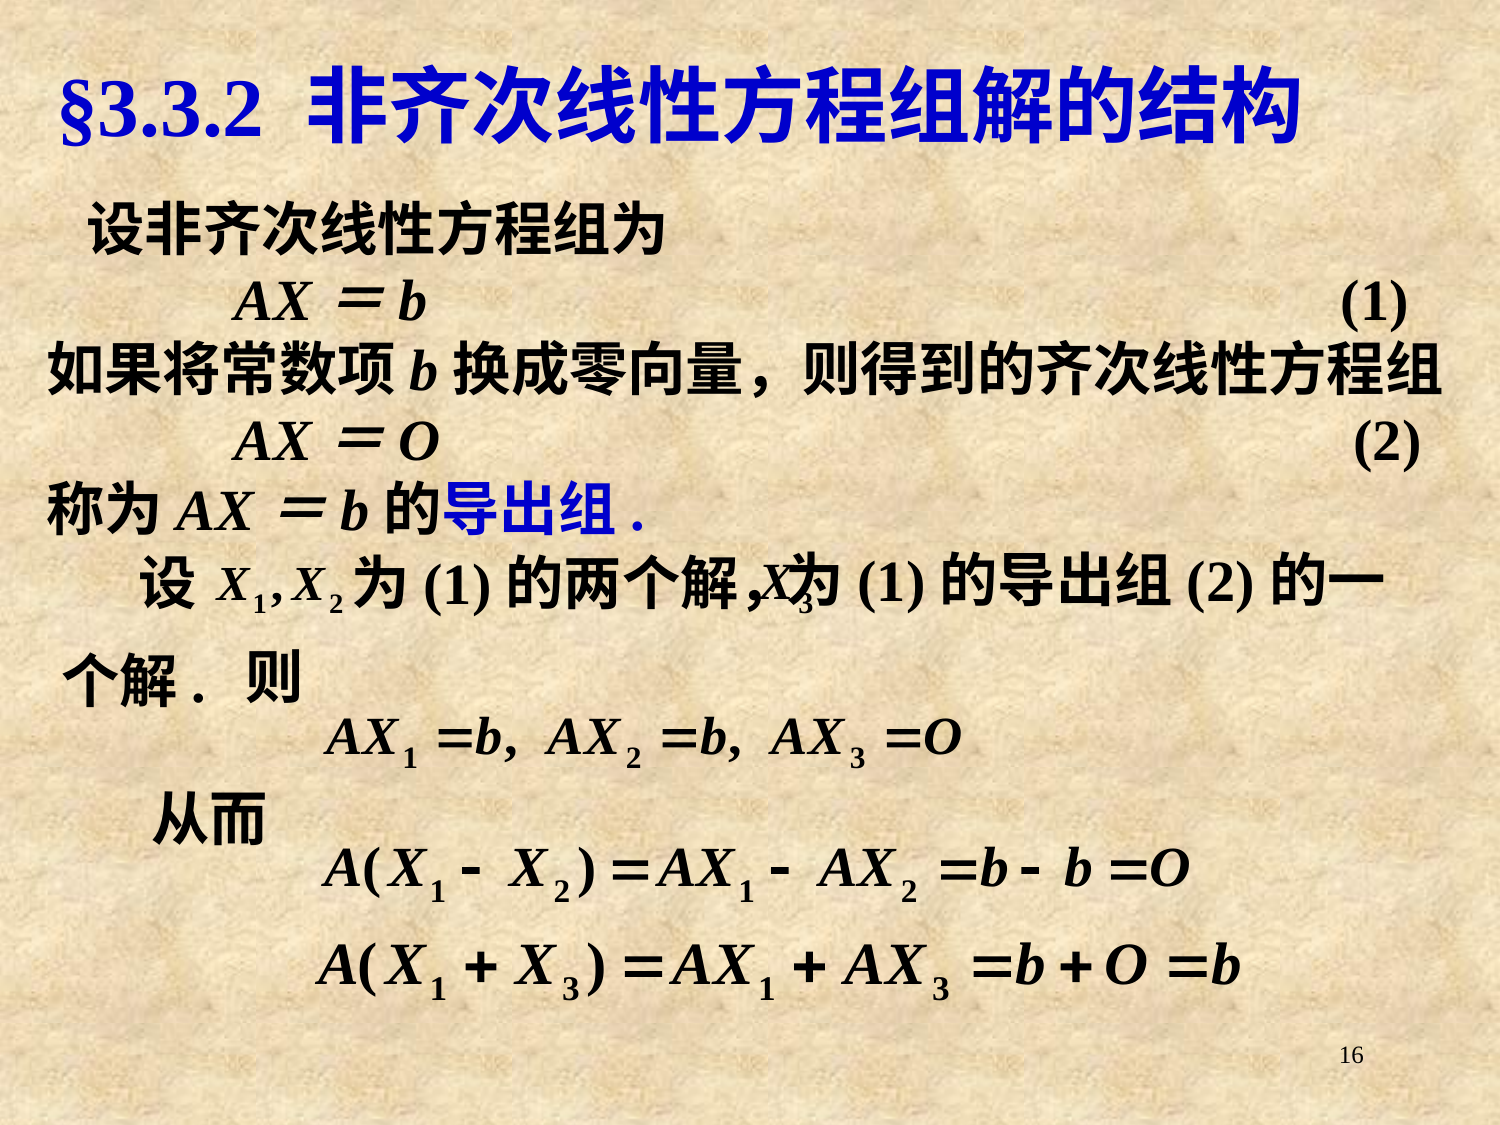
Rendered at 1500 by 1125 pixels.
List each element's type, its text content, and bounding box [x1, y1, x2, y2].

text_box 设 [124, 538, 213, 624]
text_box 从而 [136, 774, 283, 860]
text_box 则 [230, 633, 319, 718]
text_box 为(1)的导出组(2)的一 [770, 536, 1401, 621]
text_box 为(1)的两个解， [336, 538, 770, 624]
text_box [206, 554, 353, 622]
text_box 设非齐次线性方程组为 AX＝b (1) 如果将常数项b换成零向量，则得到的齐次线性方程组 AX＝O (2) 称为AX＝b的导出组. [31, 184, 1458, 550]
picture [0, 0, 1500, 1125]
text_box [315, 703, 973, 778]
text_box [312, 833, 1202, 912]
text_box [305, 928, 1254, 1011]
title §3.3.2 非齐次线性方程组解的结构 [40, 42, 1471, 163]
text_box 个解. [46, 636, 222, 722]
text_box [747, 550, 823, 622]
